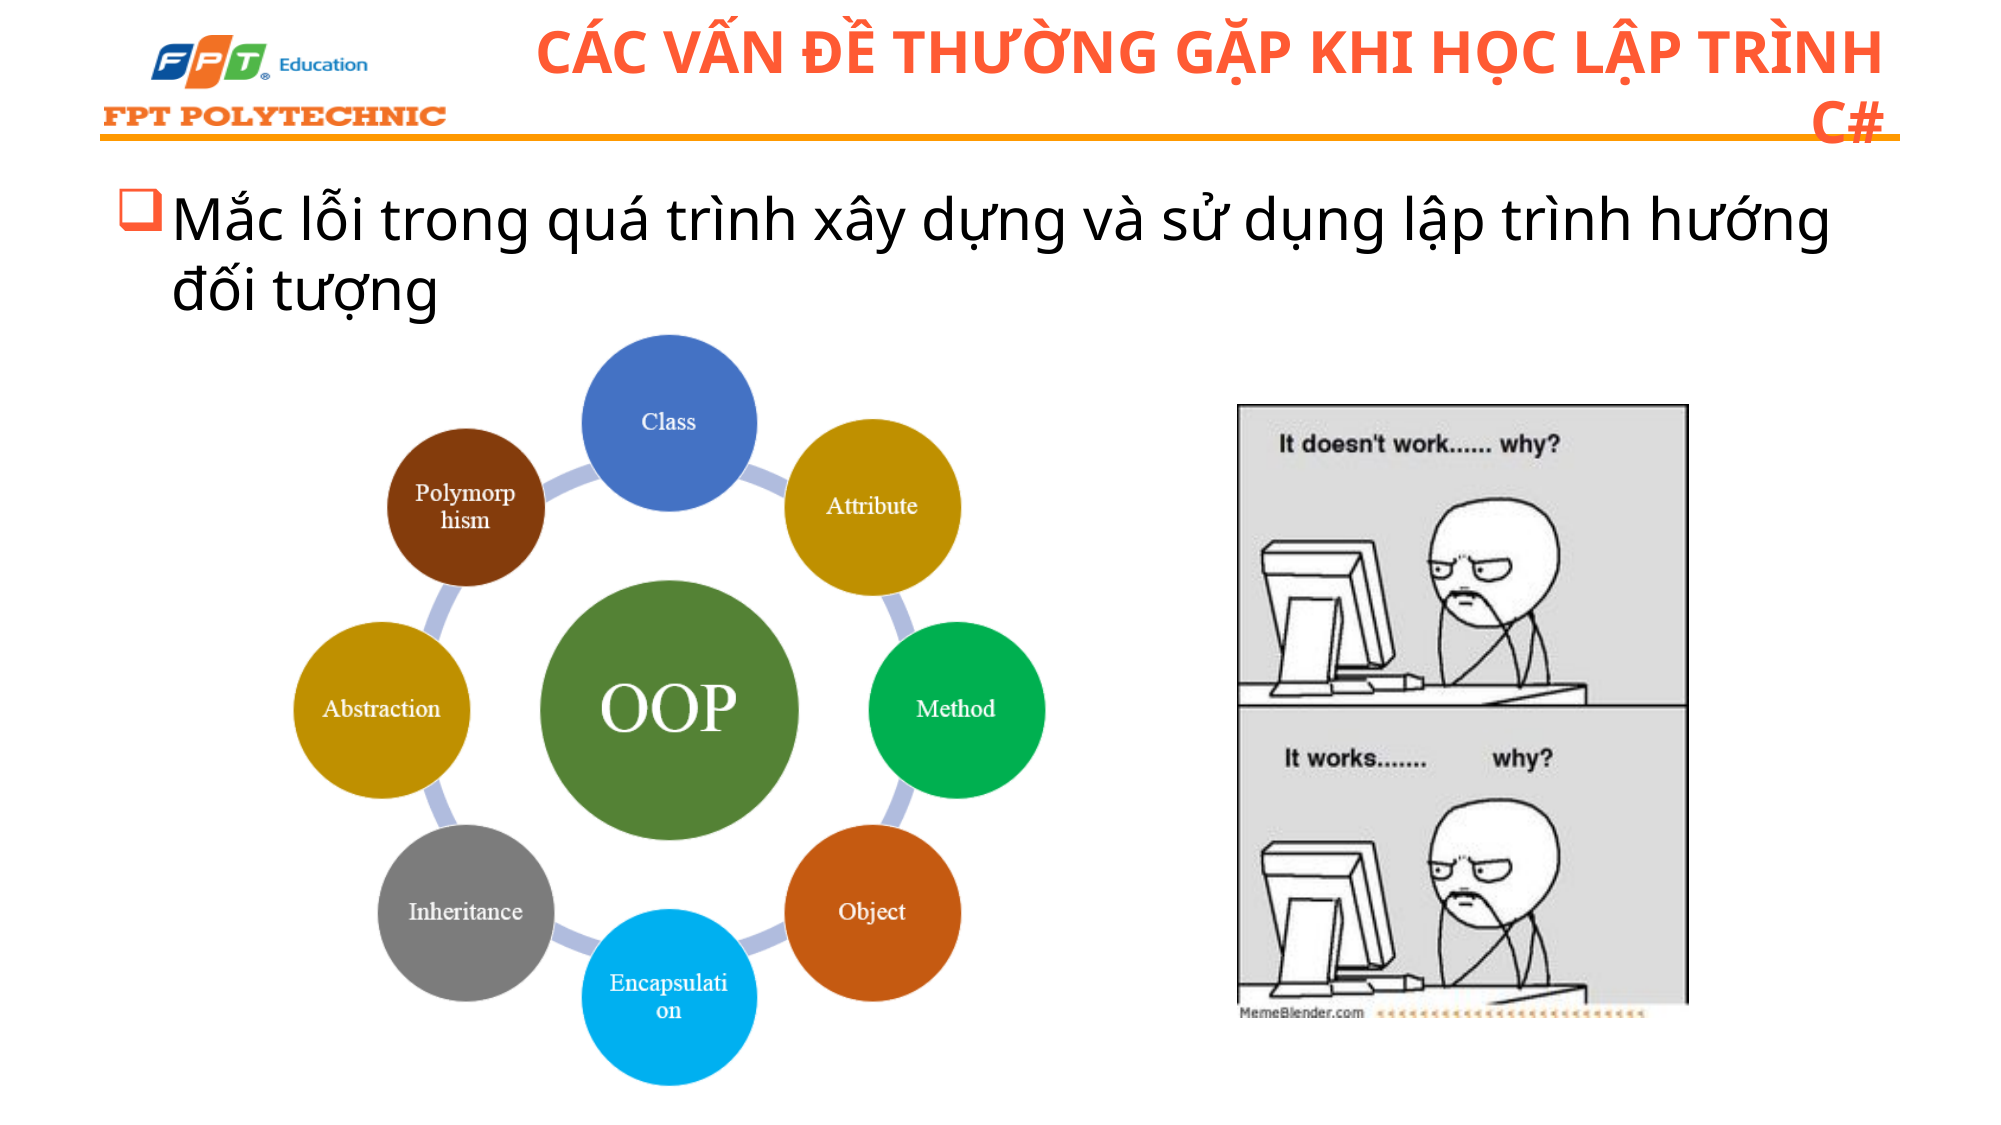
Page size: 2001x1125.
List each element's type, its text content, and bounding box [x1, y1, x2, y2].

picture [104, 35, 450, 126]
picture [1237, 404, 1690, 1018]
title Các vấn đề thường gặp khi học lập trình C# [450, 45, 1900, 125]
list Mắc lỗi trong quá trình xây dựng và sử dụng lập trình hướng đối tượng [99, 174, 1900, 1038]
picture [283, 329, 1055, 1093]
